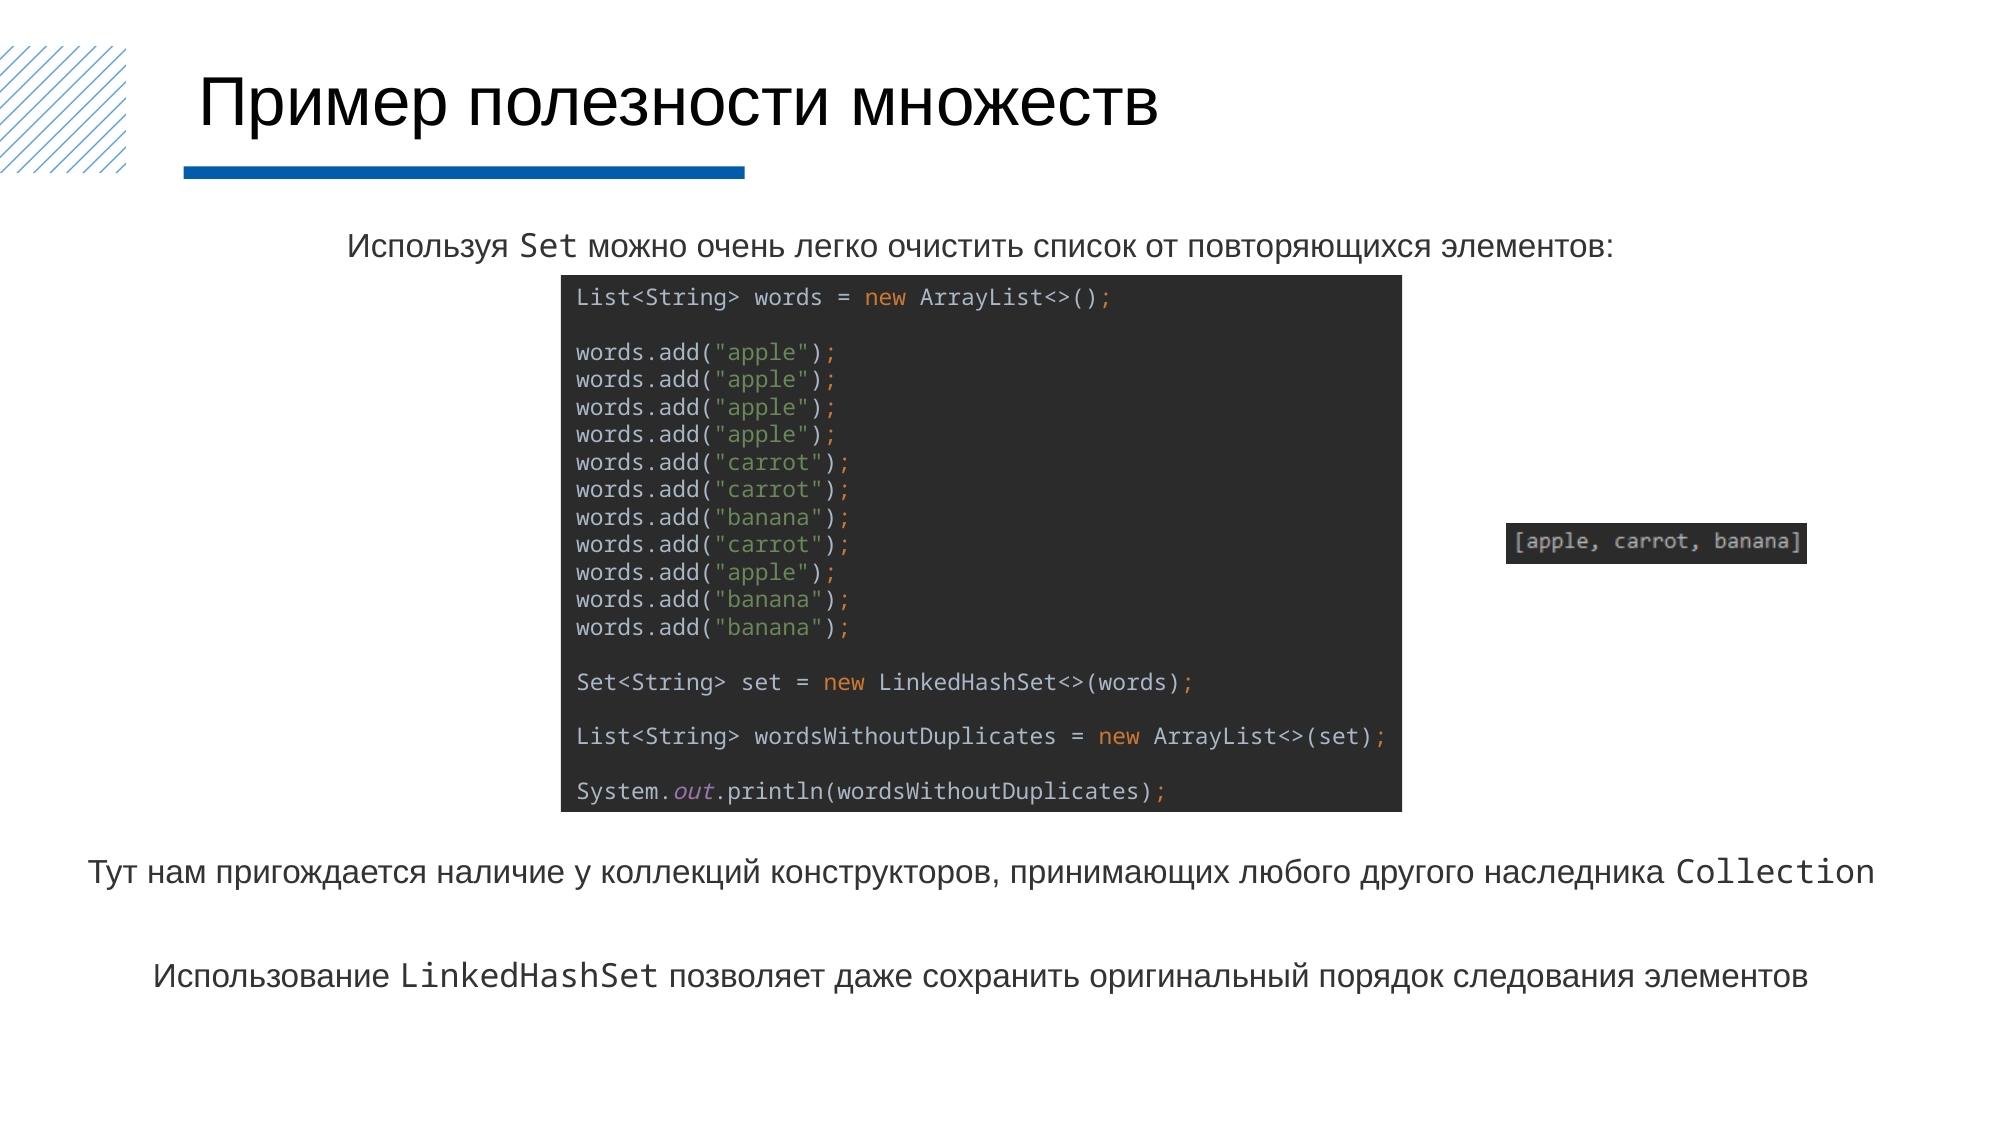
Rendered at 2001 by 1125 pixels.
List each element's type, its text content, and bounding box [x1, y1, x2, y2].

text_box Использование LinkedHashSet позволяет даже сохранить оригинальный порядок следования элементов [98, 947, 1865, 1002]
picture [0, 46, 126, 173]
text_box Используя Set можно очень легко очистить список от повторяющихся элементов: [98, 216, 1865, 272]
text_box Тут нам пригождается наличие у коллекций конструкторов, принимающих любого другого наследника Collection [74, 842, 1889, 898]
list Пример полезности множеств [183, 58, 1780, 149]
text_box List<String> words = new ArrayList<>(); words.add("apple"); words.add("apple"); words.add("apple"); words.add("apple"); words.add("carrot"); words.add("carrot"); words.add("banana"); words.add("carrot"); words.add("apple"); words.add("banana"); words.add("banana"); Set<String> set = new LinkedHashSet<>(words); List<String> wordsWithoutDuplicates = new ArrayList<>(set); System.out.println(wordsWithoutDuplicates); [560, 275, 1403, 812]
picture [1505, 522, 1807, 565]
